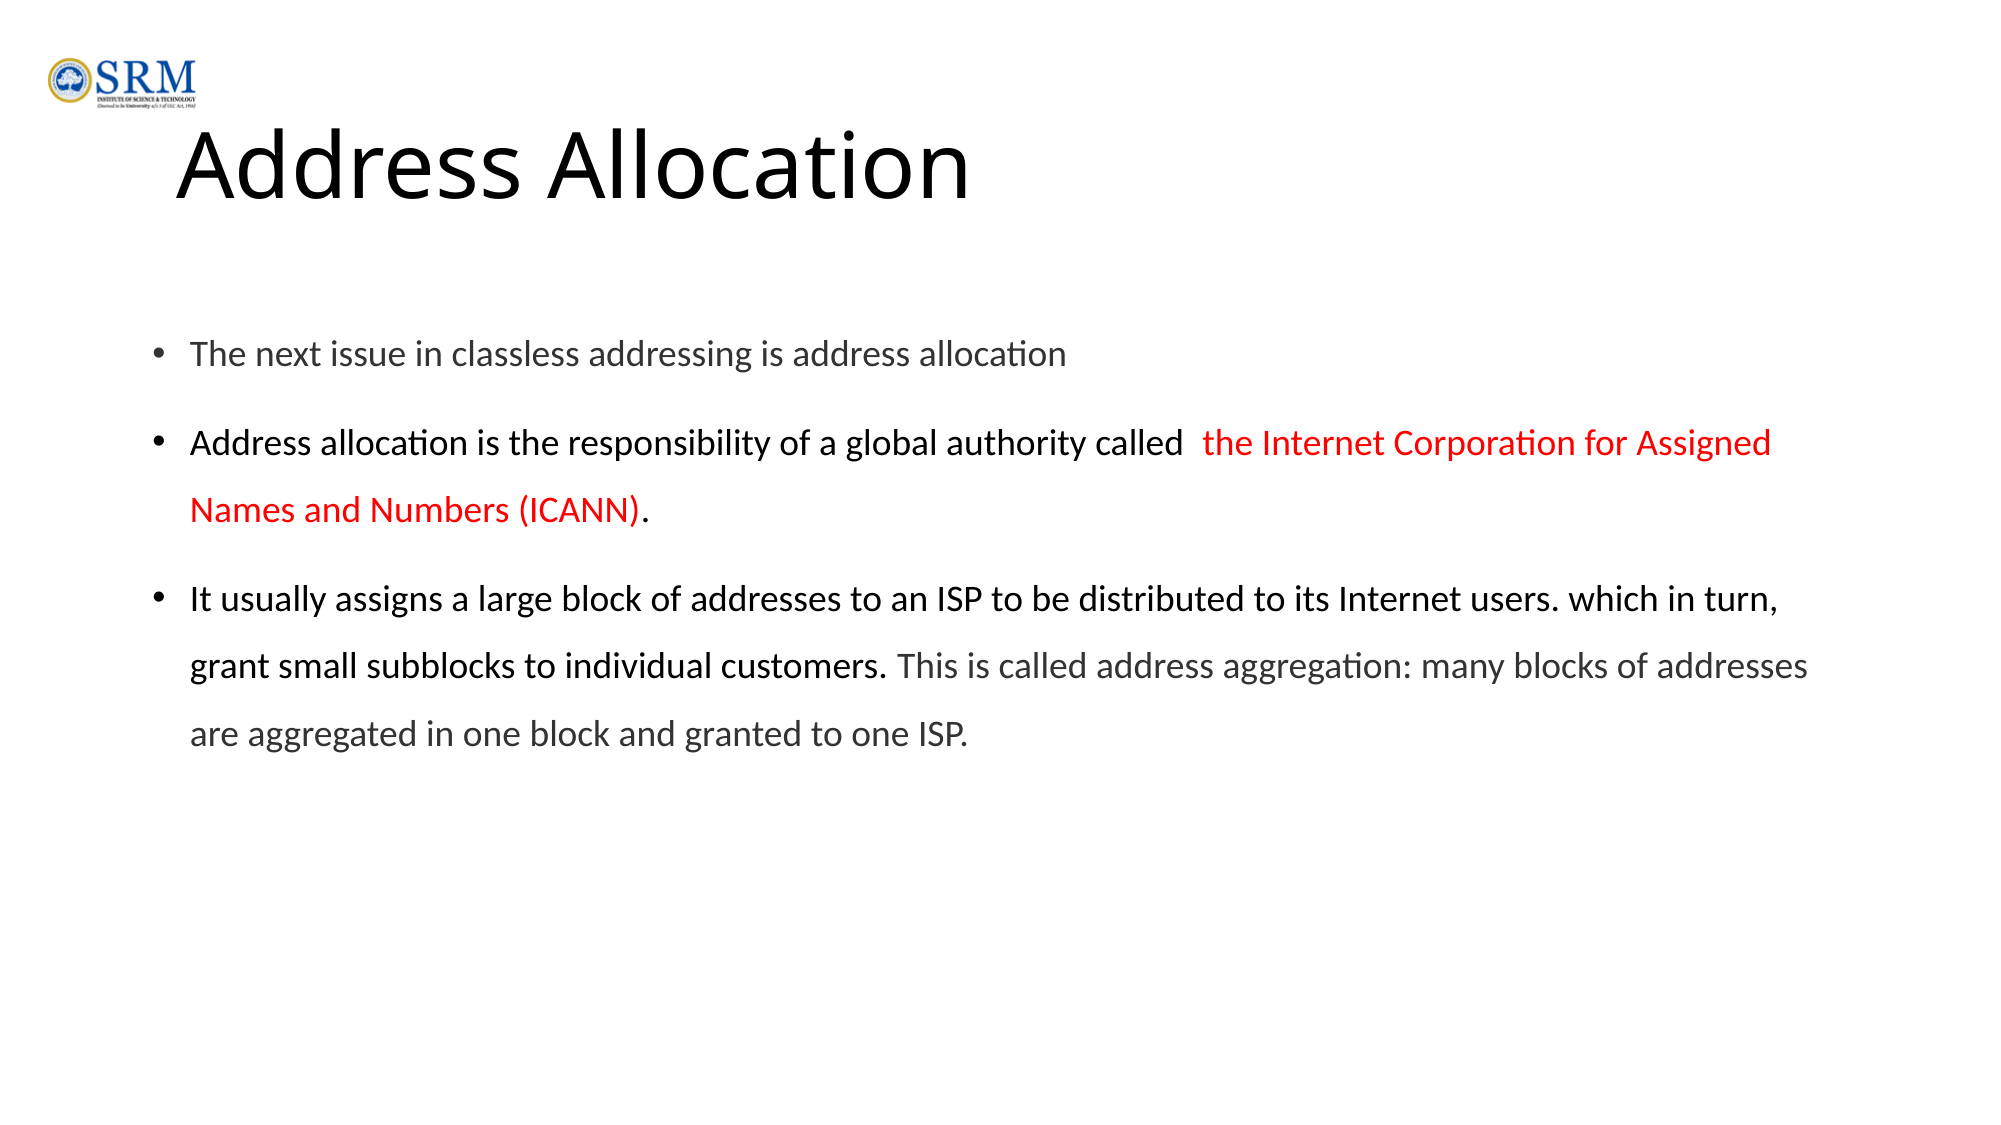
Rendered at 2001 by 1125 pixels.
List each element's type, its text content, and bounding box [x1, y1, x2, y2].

picture [45, 40, 199, 127]
title Address Allocation [137, 59, 1863, 278]
list The next issue in classless addressing is address allocation Address allocation is the responsibility of a global authority called the Internet Corporation for Assigned Names and Numbers (ICANN). It usually assigns a large block of addresses to an ISP to be distributed to its Internet users. which in turn, grant small subblocks to individual customers. This is called address aggregation: many blocks of addresses are aggregated in one block and granted to one ISP. [137, 299, 1863, 1014]
